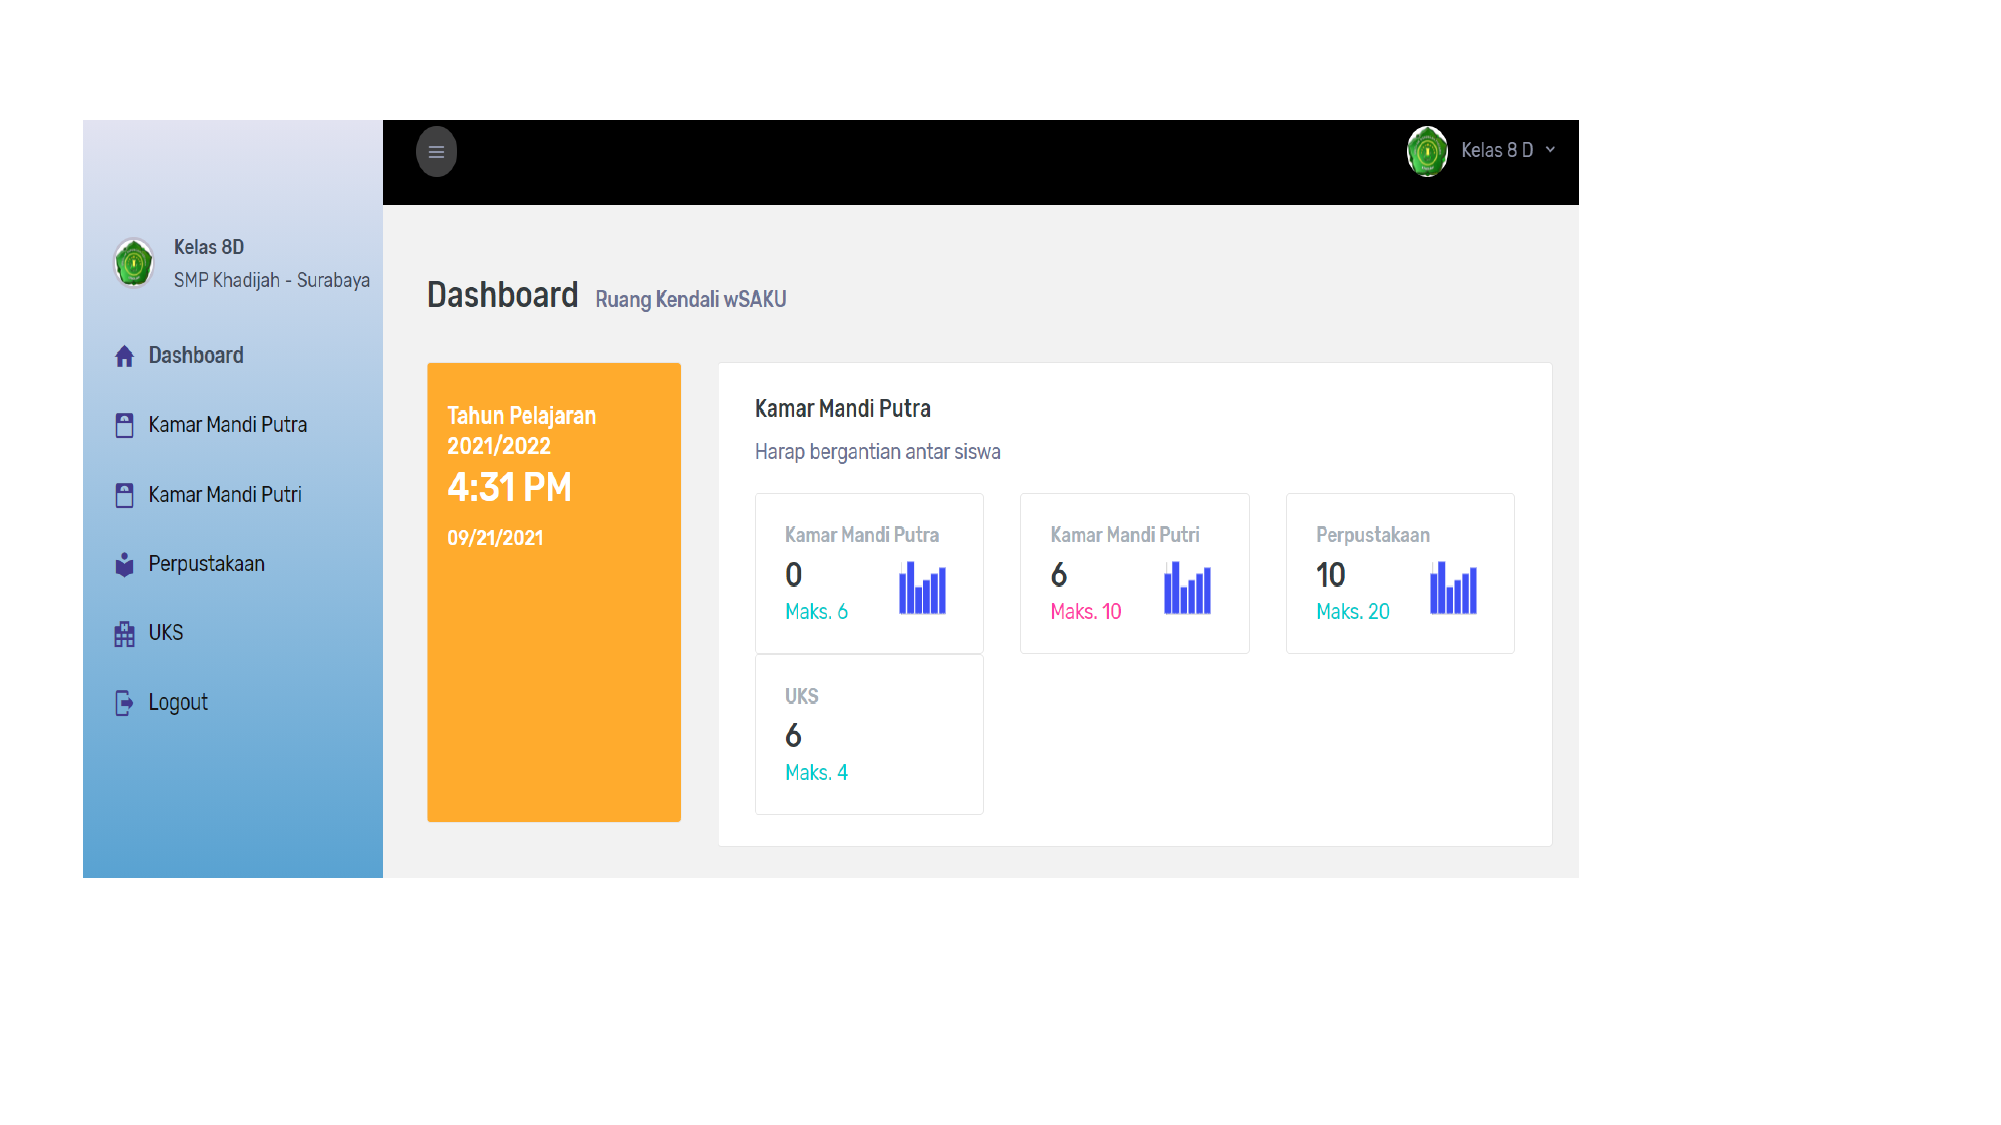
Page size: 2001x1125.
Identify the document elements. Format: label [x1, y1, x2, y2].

picture [83, 120, 1579, 878]
